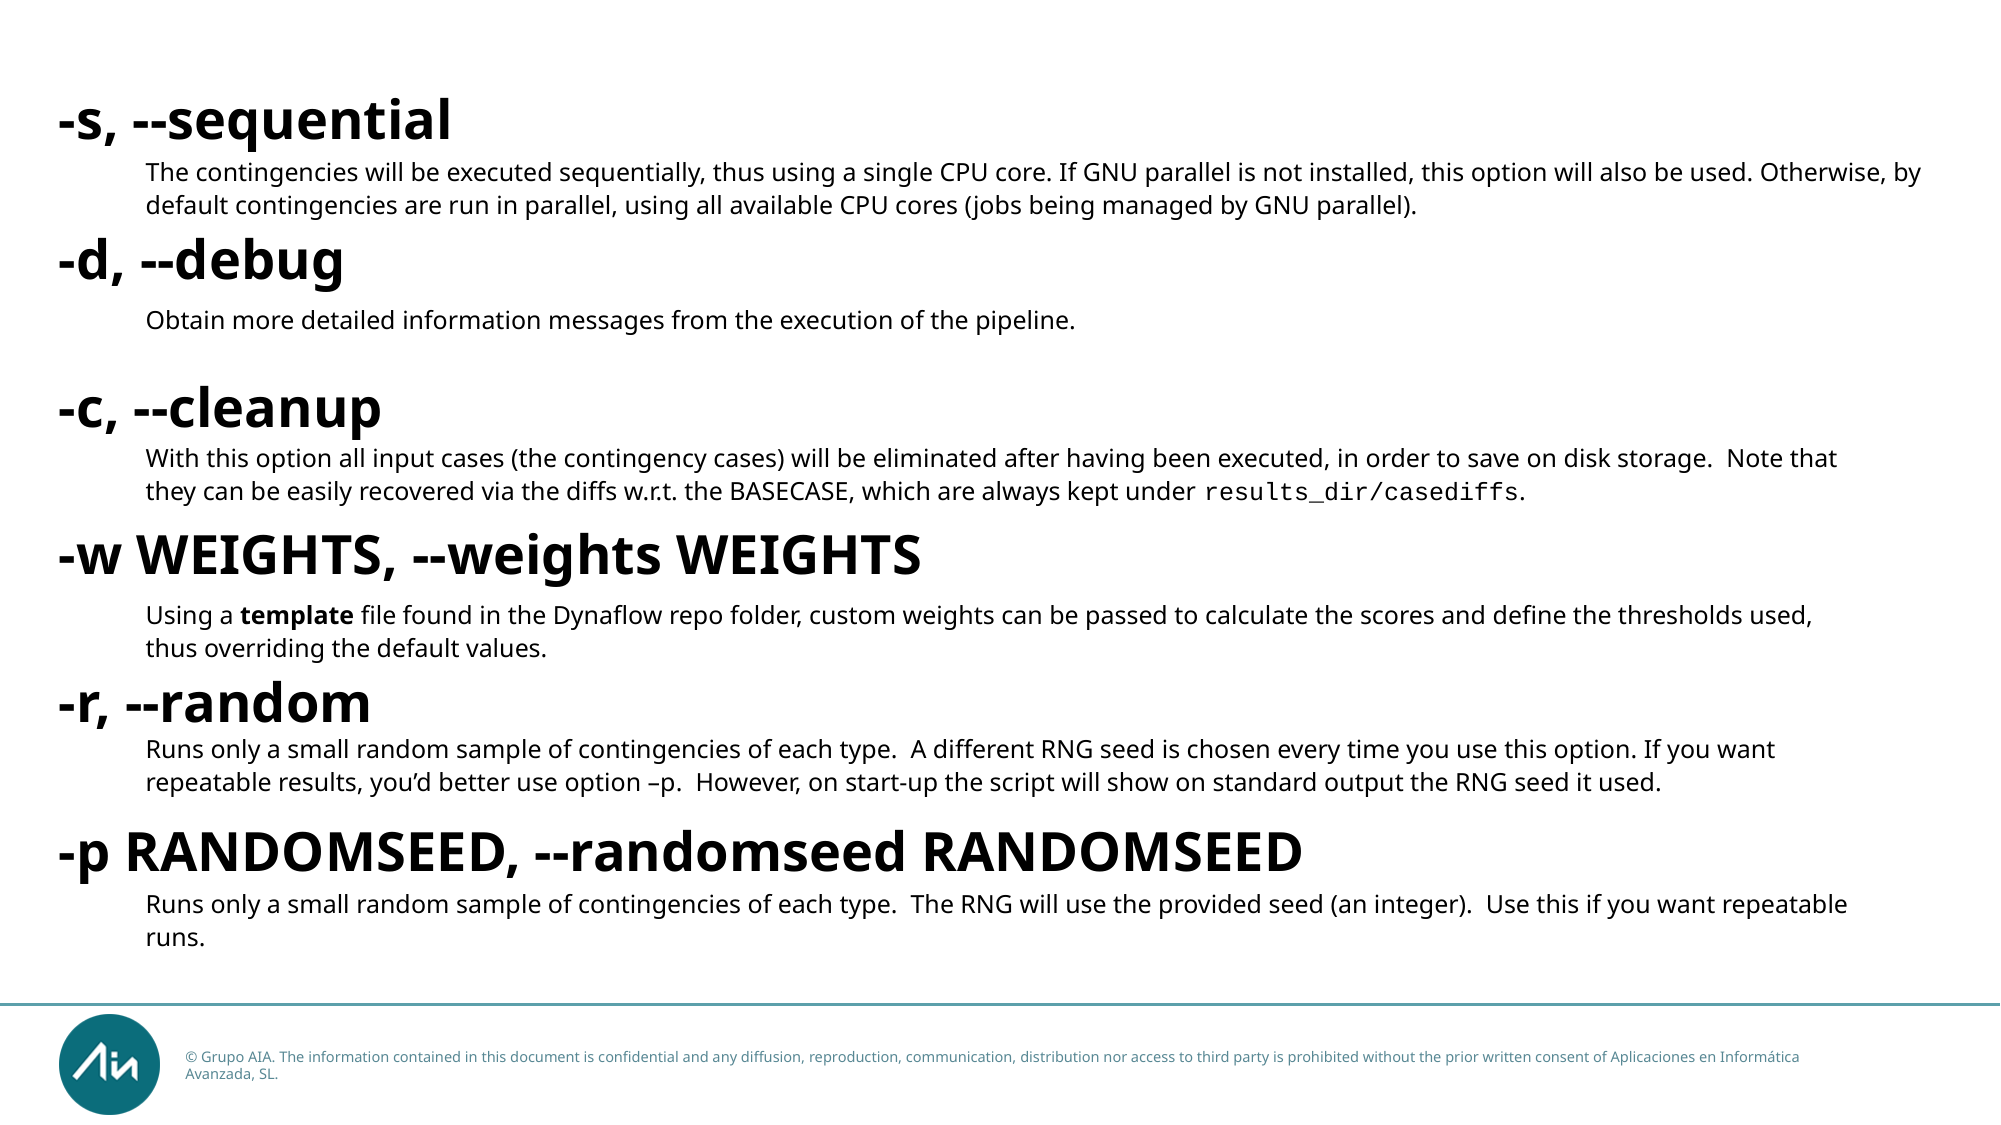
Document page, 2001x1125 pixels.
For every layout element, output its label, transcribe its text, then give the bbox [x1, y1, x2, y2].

text_box -d, --debug [58, 225, 1379, 327]
text_box -c, --cleanup [58, 372, 1379, 474]
text_box Using a template file found in the Dynaflow repo folder, custom weights can be passed to calculate the scores and define the thresholds used, thus overriding the default values. [145, 596, 1873, 670]
text_box -r, --random [58, 667, 1379, 769]
text_box -p RANDOMSEED, --randomseed RANDOMSEED [58, 817, 1379, 919]
text_box Runs only a small random sample of contingencies of each type. The RNG will use the provided seed (an integer). Use this if you want repeatable runs. [145, 885, 1873, 970]
text_box With this option all input cases (the contingency cases) will be eliminated after having been executed, in order to save on disk storage. Note that they can be easily recovered via the diffs w.r.t. the BASECASE, which are always kept under results_dir/casediffs. [145, 439, 1873, 511]
text_box -w WEIGHTS, --weights WEIGHTS [58, 520, 1379, 622]
title -s, --sequential [59, 85, 1379, 187]
list The contingencies will be executed sequentially, thus using a single CPU core. If GNU parallel is not installed, this option will also be used. Otherwise, by default contingencies are run in parallel, using all available CPU cores (jobs being managed by GNU parallel). [145, 153, 1941, 224]
text_box Runs only a small random sample of contingencies of each type. A different RNG seed is chosen every time you use this option. If you want repeatable results, you’d better use option –p. However, on start-up the script will show on standard output the RNG seed it used. [145, 731, 1873, 816]
text_box Obtain more detailed information messages from the execution of the pipeline. [145, 301, 1873, 351]
picture [59, 1014, 160, 1115]
